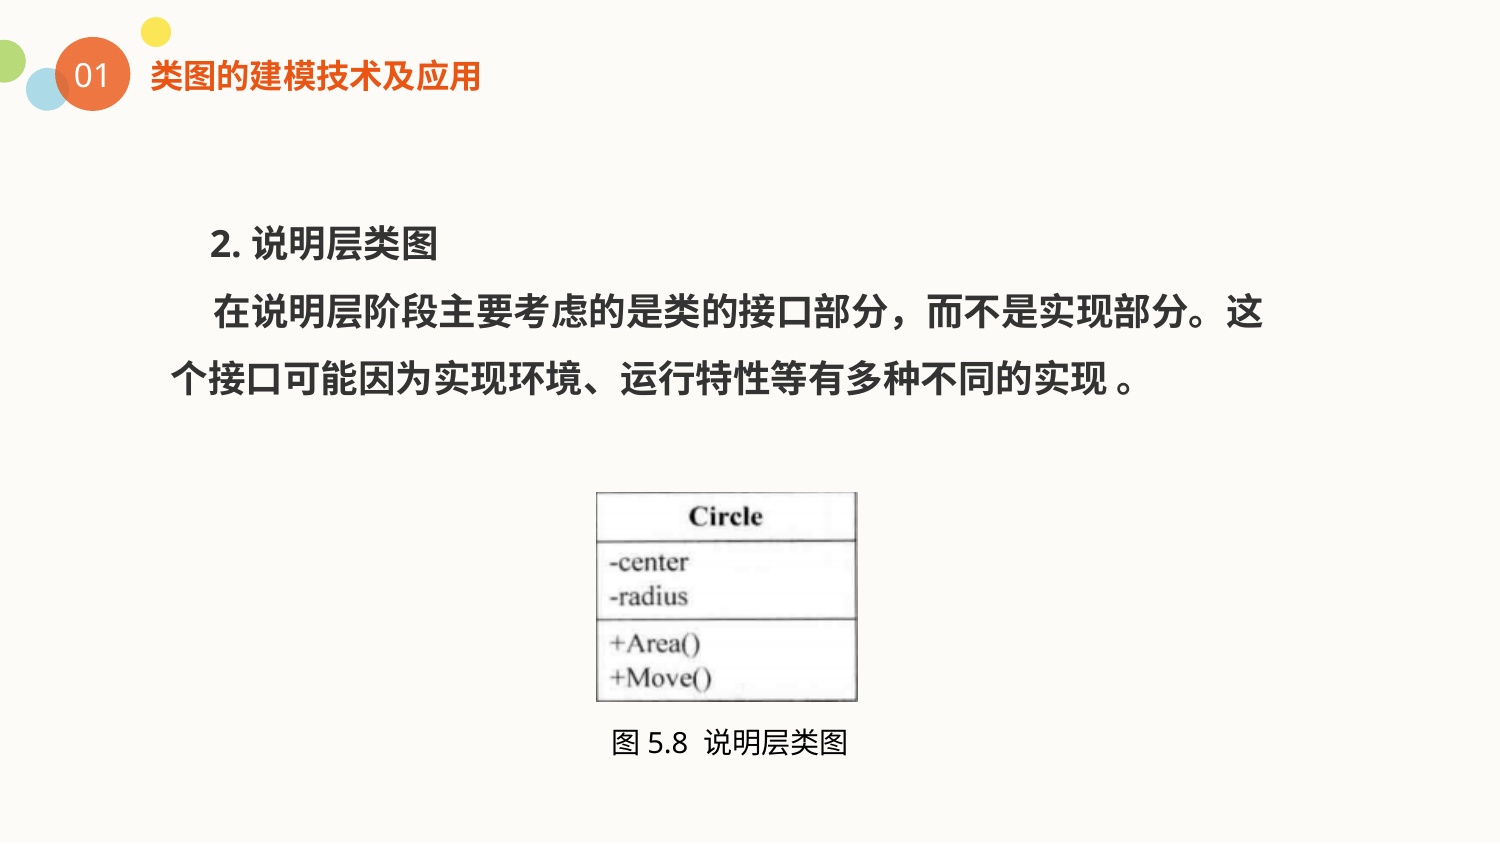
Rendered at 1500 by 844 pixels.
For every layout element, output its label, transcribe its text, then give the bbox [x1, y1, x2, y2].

text_box [25, 67, 66, 111]
text_box [55, 36, 131, 111]
text_box 类图的建模技术及应用 [150, 55, 502, 96]
picture [596, 492, 858, 703]
text_box [0, 39, 26, 83]
text_box [140, 17, 172, 48]
text_box 图5.8 说明层类图 [596, 716, 1111, 767]
text_box 2.说明层类图 在说明层阶段主要考虑的是类的接口部分，而不是实现部分。这个接口可能因为实现环境、运行特性等有多种不同的实现 。 [156, 190, 1288, 476]
text_box 01 [65, 53, 121, 94]
